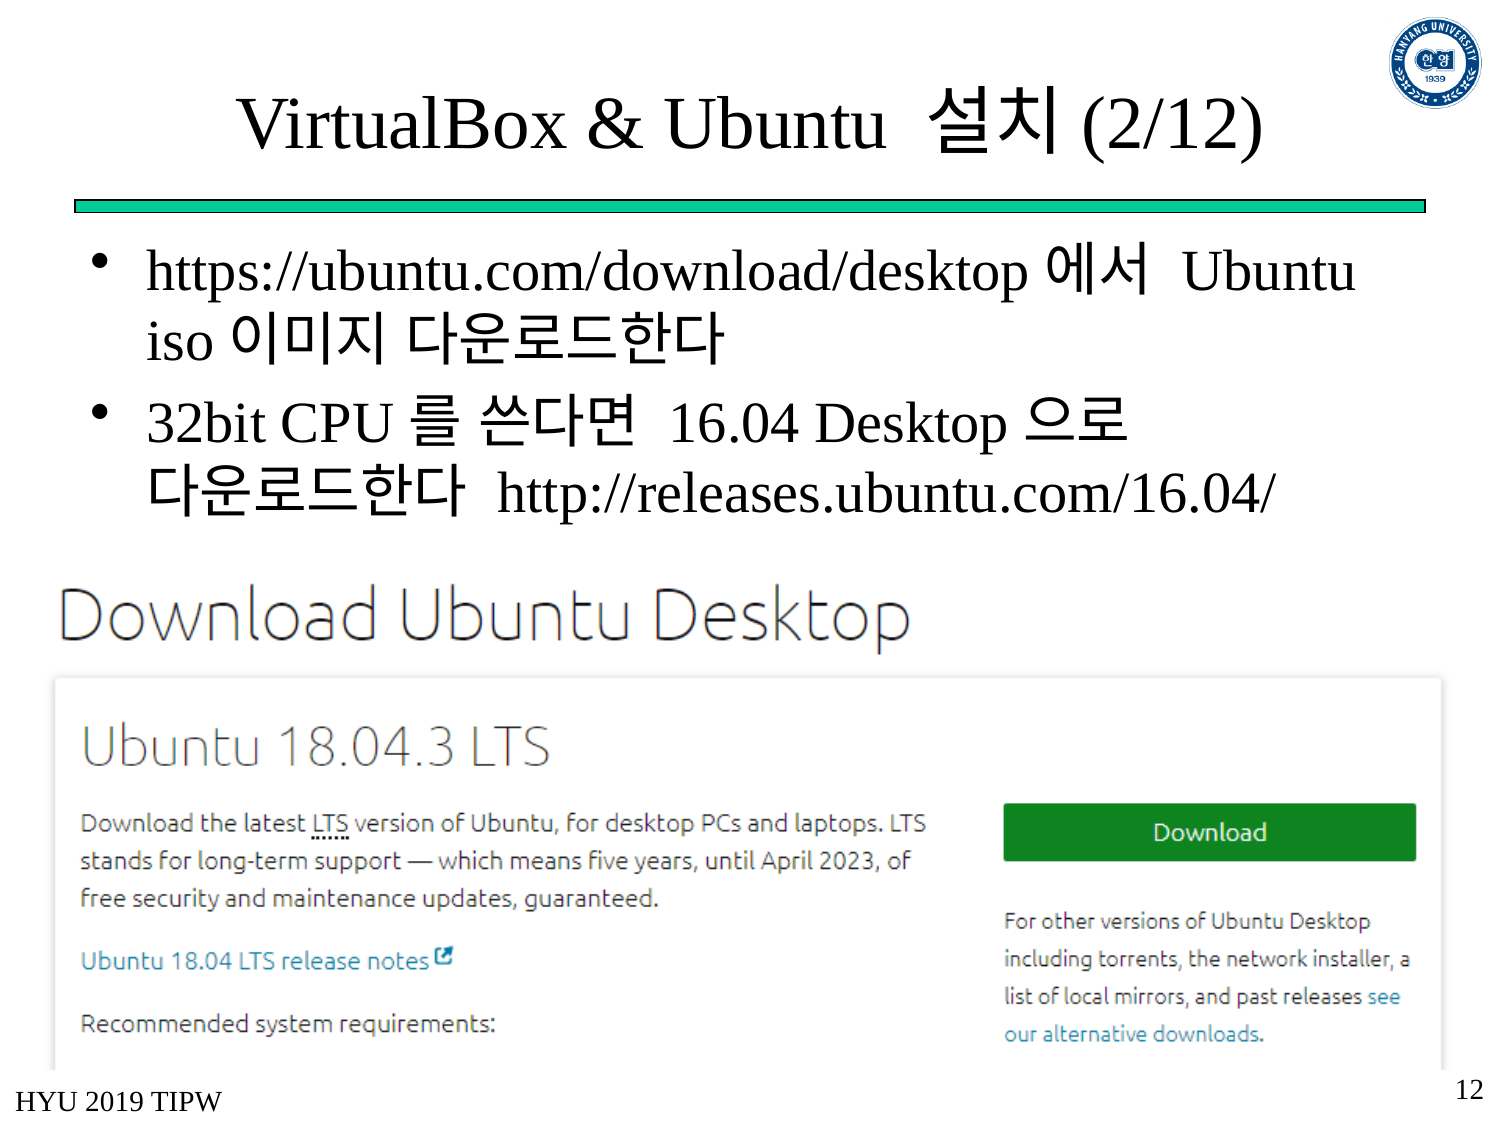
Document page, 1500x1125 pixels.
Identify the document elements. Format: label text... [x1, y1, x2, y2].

picture [31, 556, 1469, 1070]
picture [1387, 15, 1483, 110]
title VirtualBox & Ubuntu 설치(2/12) [75, 50, 1425, 188]
list https://ubuntu.com/download/desktop에서 Ubuntu iso이미지 다운로드한다 32bit CPU를 쓴다면 16.04 Desktop으로 다운로드한다 http://releases.ubuntu.com/16.04/ [75, 224, 1425, 555]
slide_number 12 [1186, 1062, 1500, 1125]
footer HYU 2019 TIPW [0, 1074, 476, 1125]
